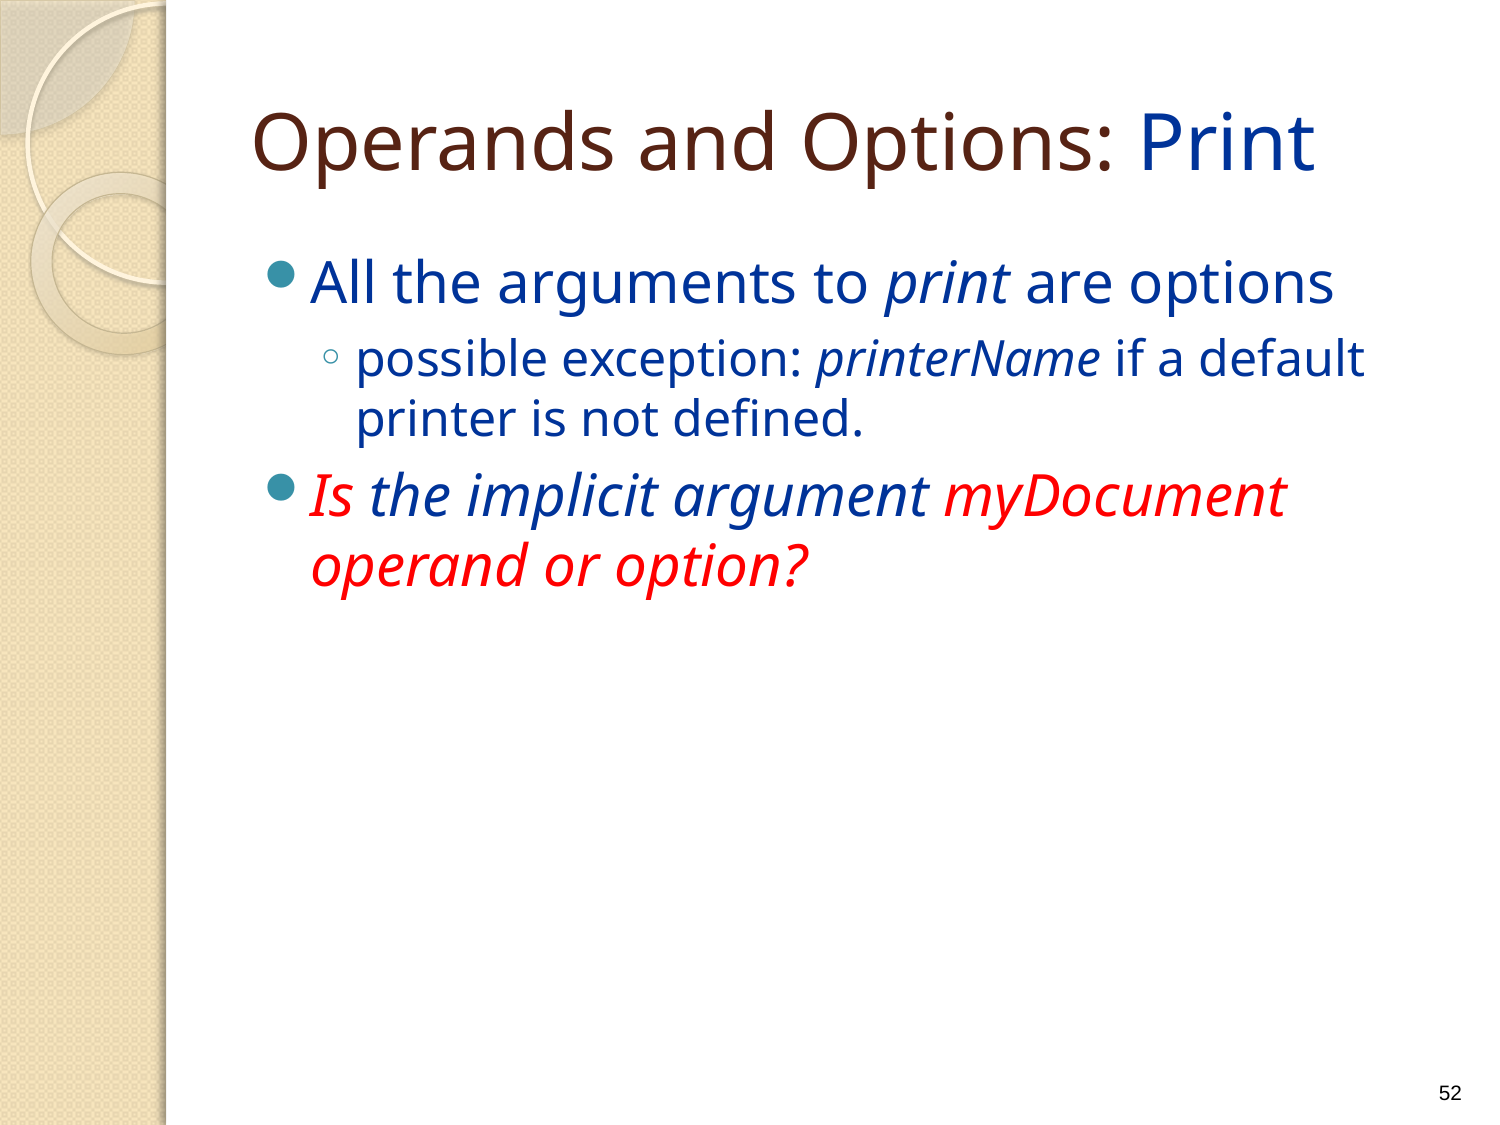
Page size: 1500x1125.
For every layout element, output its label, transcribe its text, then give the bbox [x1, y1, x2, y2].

list All the arguments to print are options possible exception: printerName if a default printer is not defined. Is the implicit argument myDocument operand or option? [235, 237, 1466, 1025]
title Operands and Options: Print [235, 45, 1466, 233]
slide_number 52 [1413, 1034, 1488, 1113]
